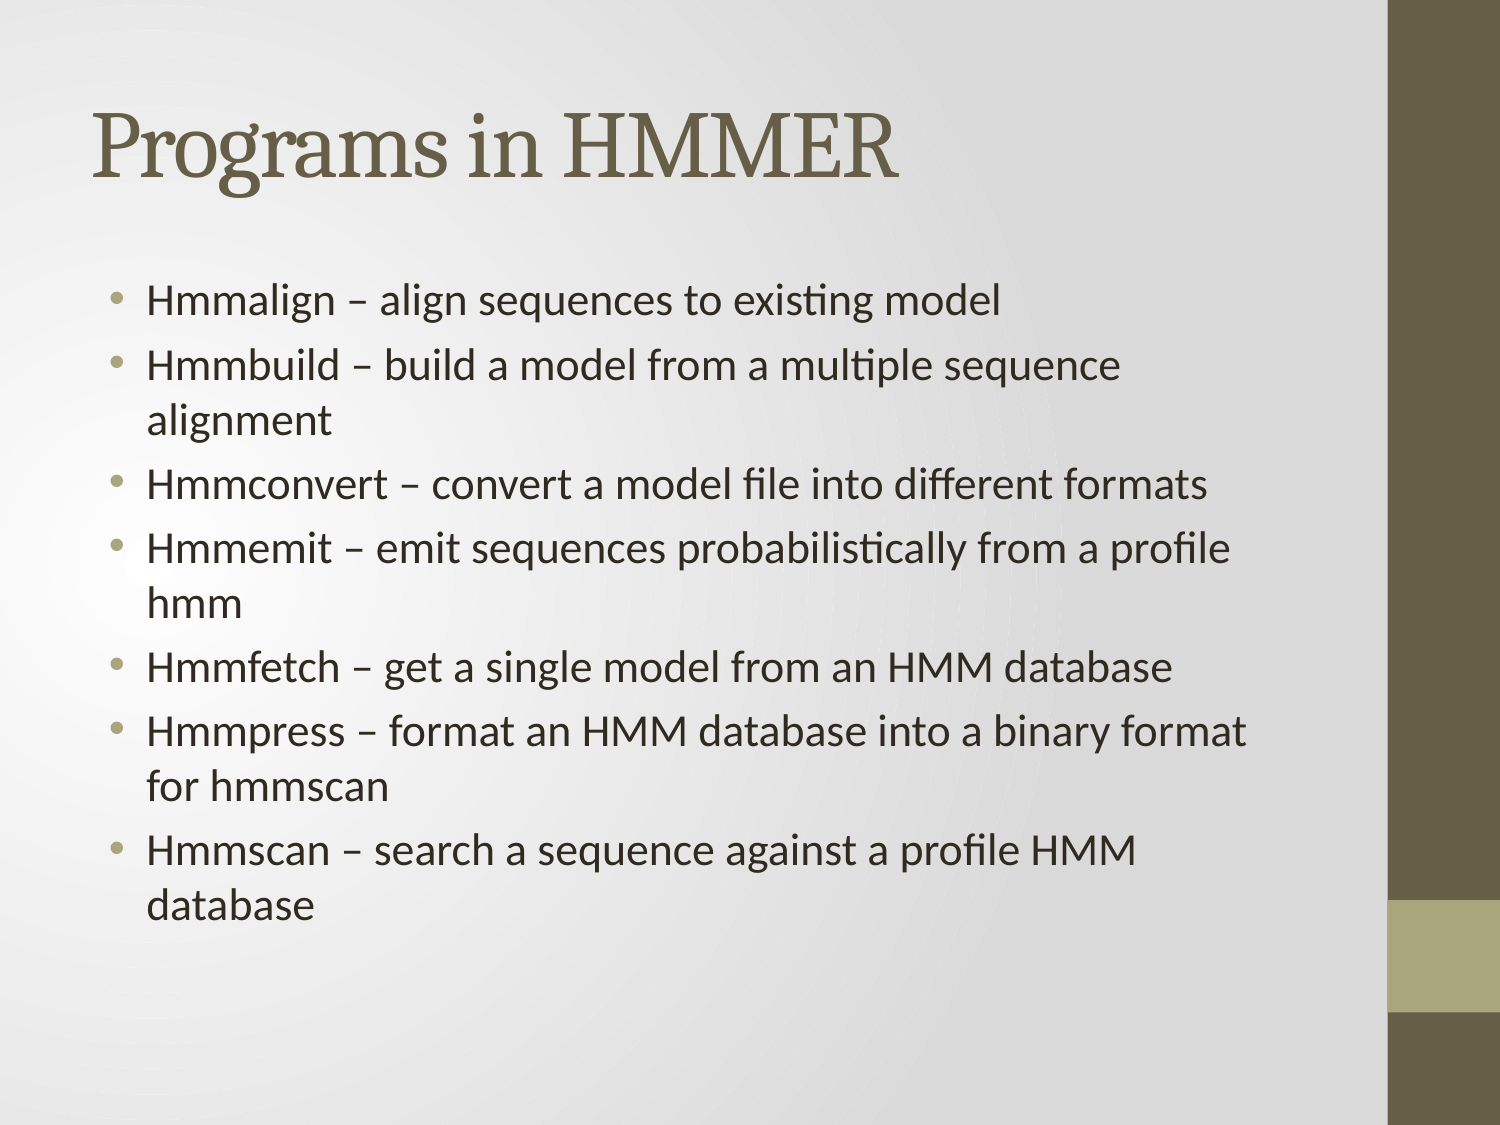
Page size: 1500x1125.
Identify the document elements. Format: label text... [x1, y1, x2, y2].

title Programs in HMMER [75, 45, 1325, 233]
list Hmmalign – align sequences to existing model Hmmbuild – build a model from a multiple sequence alignment Hmmconvert – convert a model file into different formats Hmmemit – emit sequences probabilistically from a profile hmm Hmmfetch – get a single model from an HMM database Hmmpress – format an HMM database into a binary format for hmmscan Hmmscan – search a sequence against a profile HMM database [75, 262, 1325, 1050]
